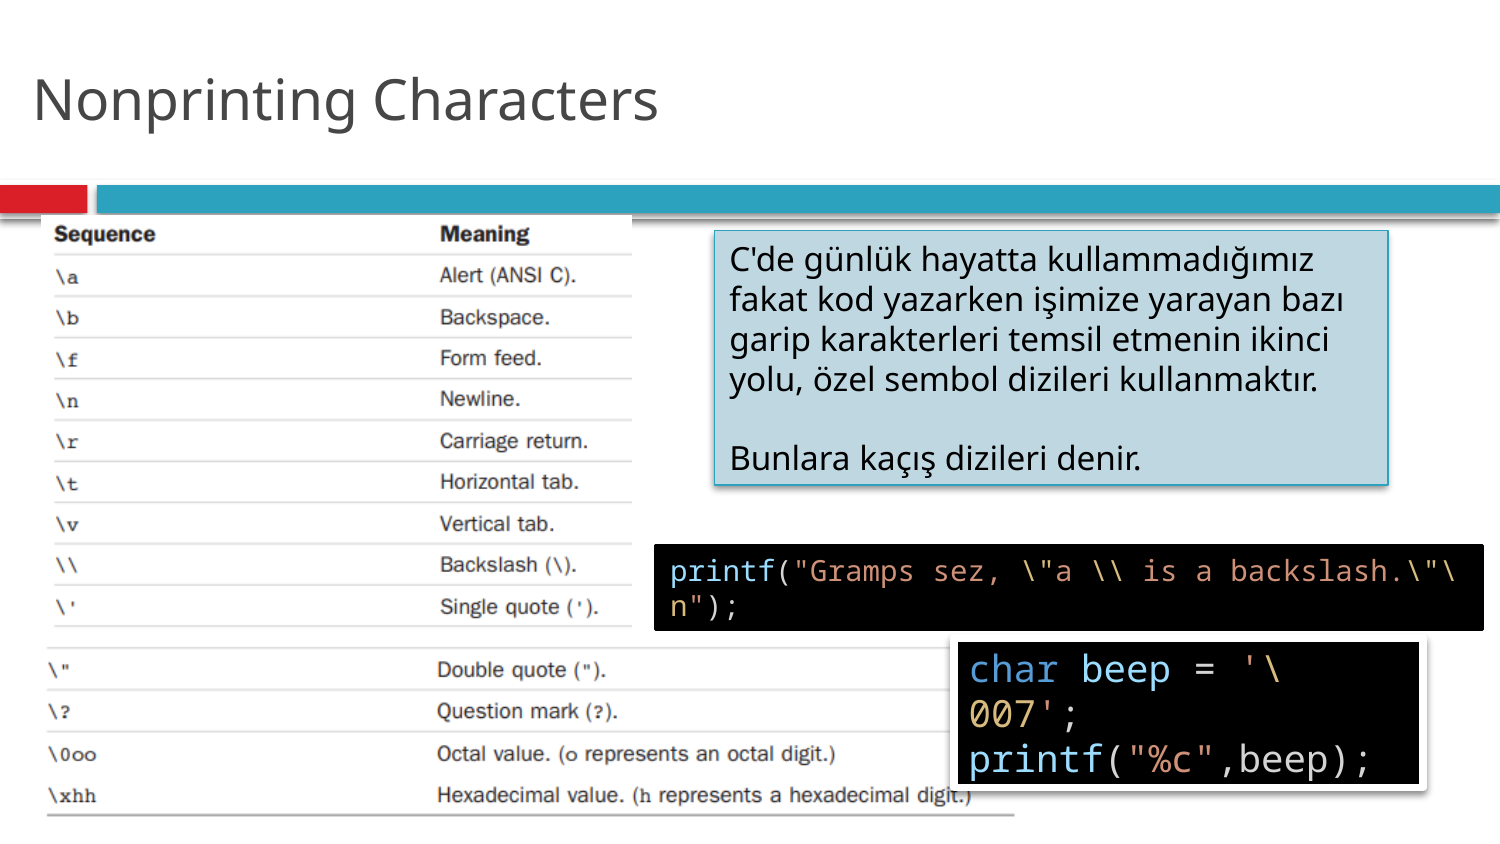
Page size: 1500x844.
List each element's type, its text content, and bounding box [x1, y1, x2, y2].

picture [36, 642, 1022, 829]
picture [40, 215, 633, 638]
text_box C'de günlük hayatta kullammadığımız fakat kod yazarken işimize yarayan bazı garip karakterleri temsil etmenin ikinci yolu, özel sembol dizileri kullanmaktır. Bunlara kaçış dizileri denir. [714, 230, 1389, 486]
text_box char beep = '\007'; printf("%c",beep); [950, 634, 1427, 791]
text_box printf("Gramps sez, \"a \\ is a backslash.\"\n"); [654, 544, 1484, 631]
title Nonprinting Characters [17, 55, 1329, 140]
